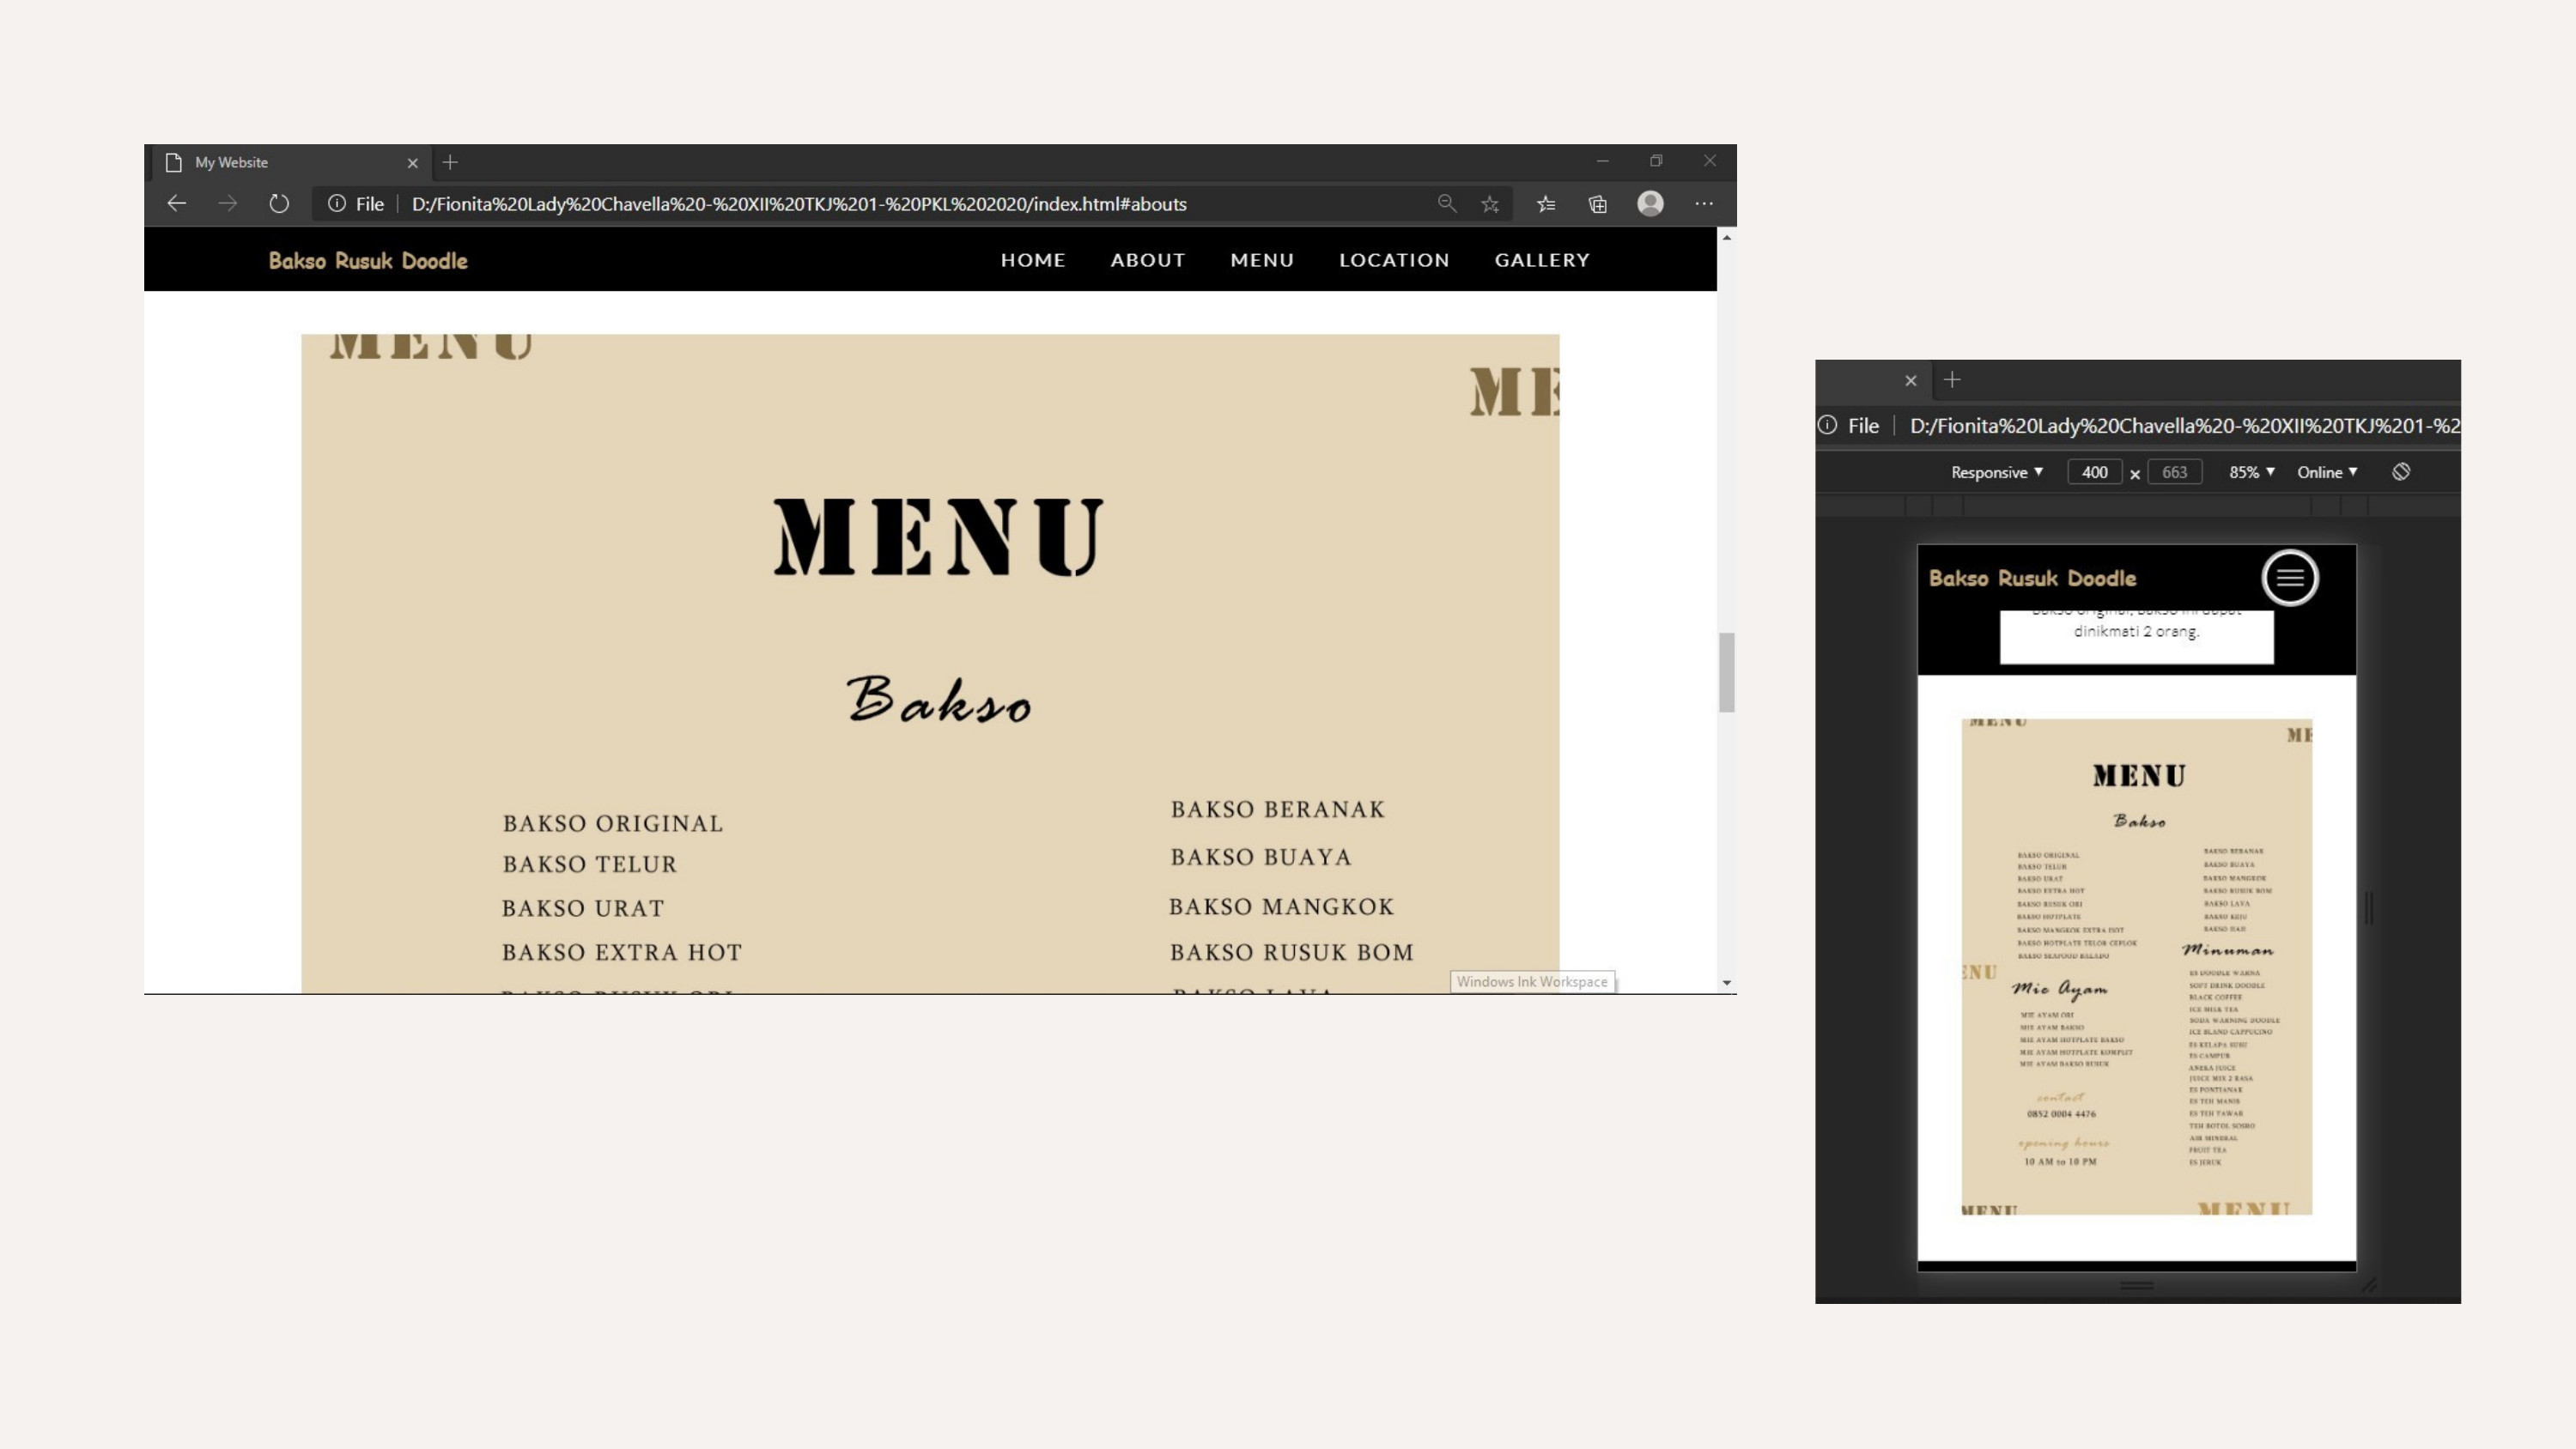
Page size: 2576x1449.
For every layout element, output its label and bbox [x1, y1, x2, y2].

picture [1815, 360, 2462, 1304]
picture [144, 144, 1737, 995]
